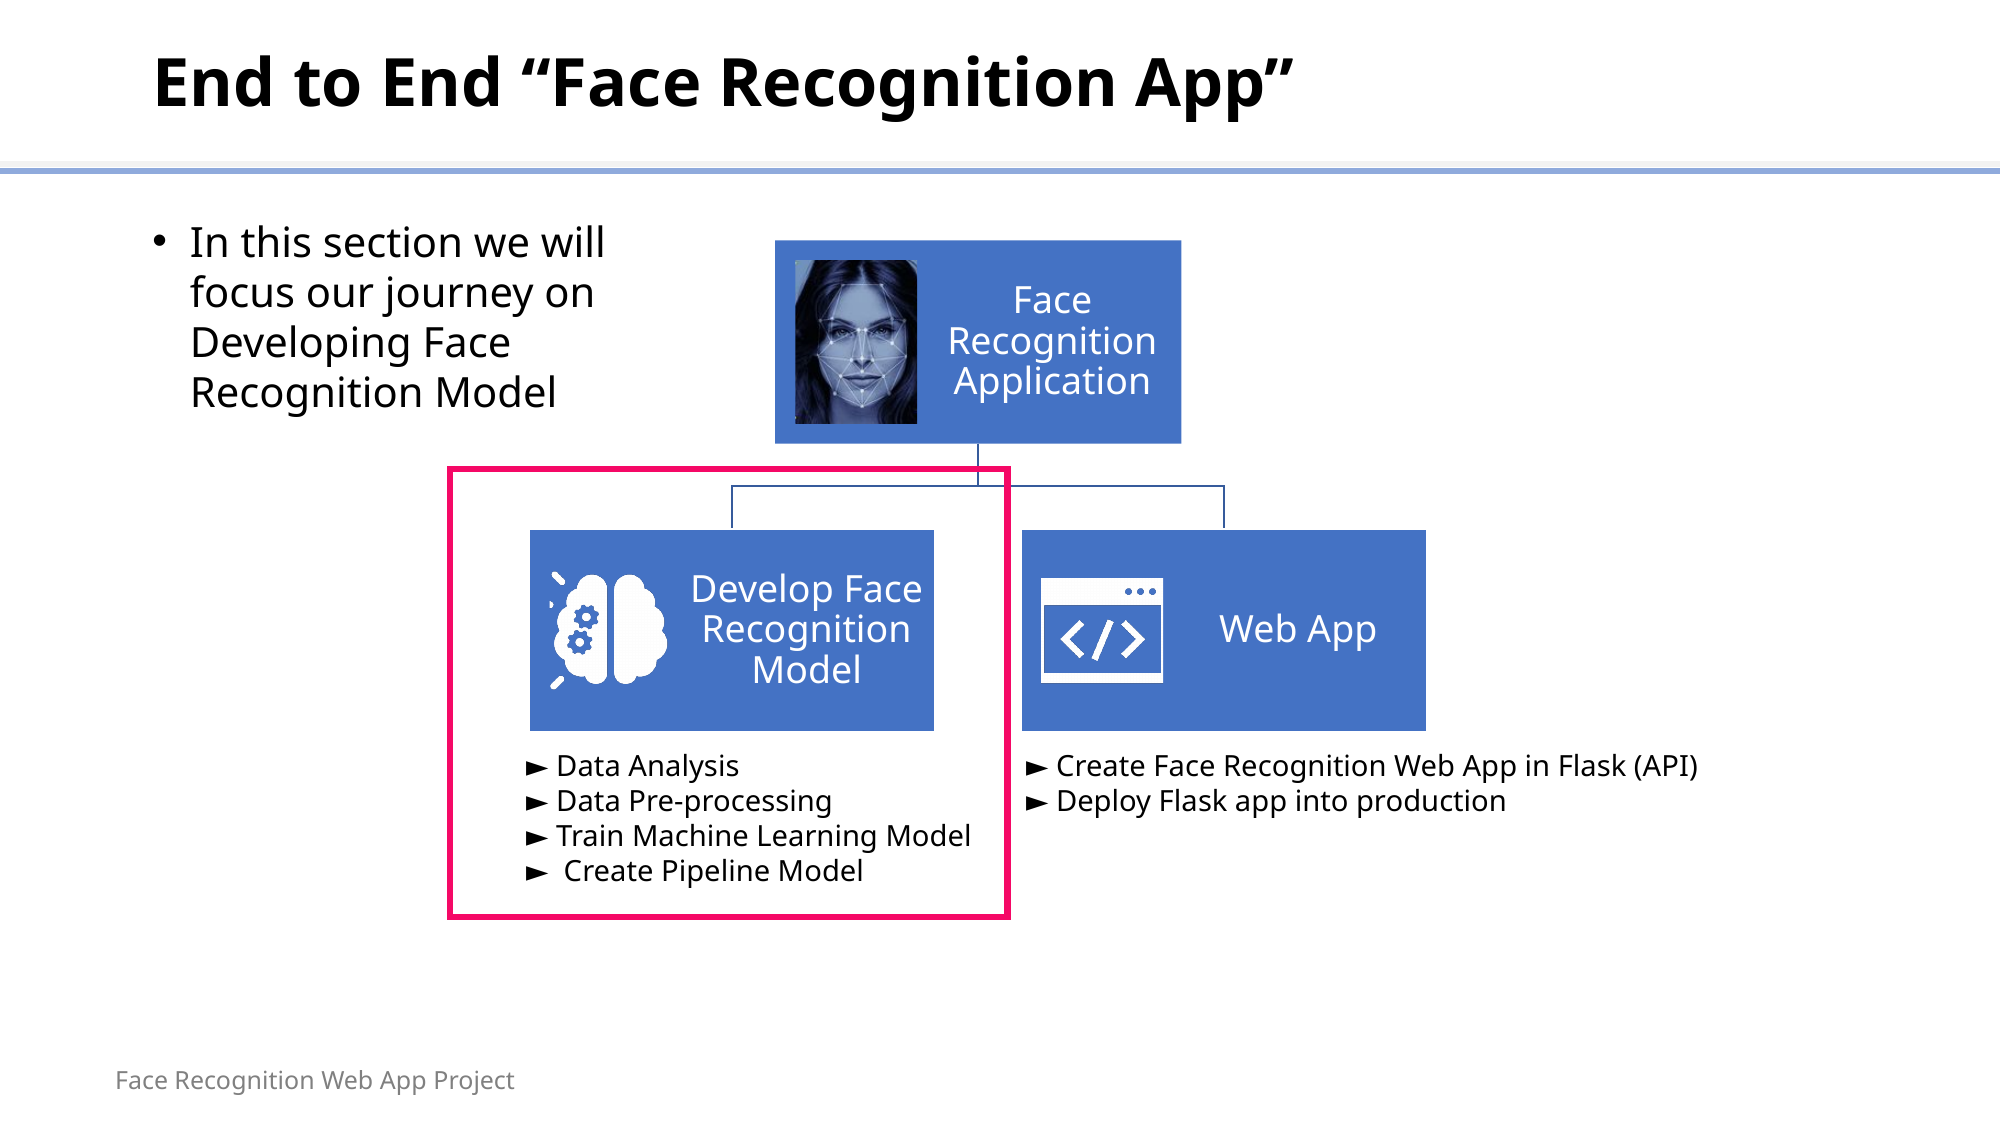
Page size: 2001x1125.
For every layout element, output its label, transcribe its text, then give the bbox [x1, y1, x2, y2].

title End to End “Face Recognition App” [137, 15, 1863, 155]
list In this section we will focus our journey on Developing Face Recognition Model [137, 207, 714, 240]
list In this section we will focus our journey on Developing Face Recognition Model [137, 733, 714, 1014]
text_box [108, 240, 1849, 733]
text_box ► Create Face Recognition Web App in Flask (API) ► Deploy Flask app into production [1011, 739, 1714, 825]
text_box [449, 733, 1009, 918]
